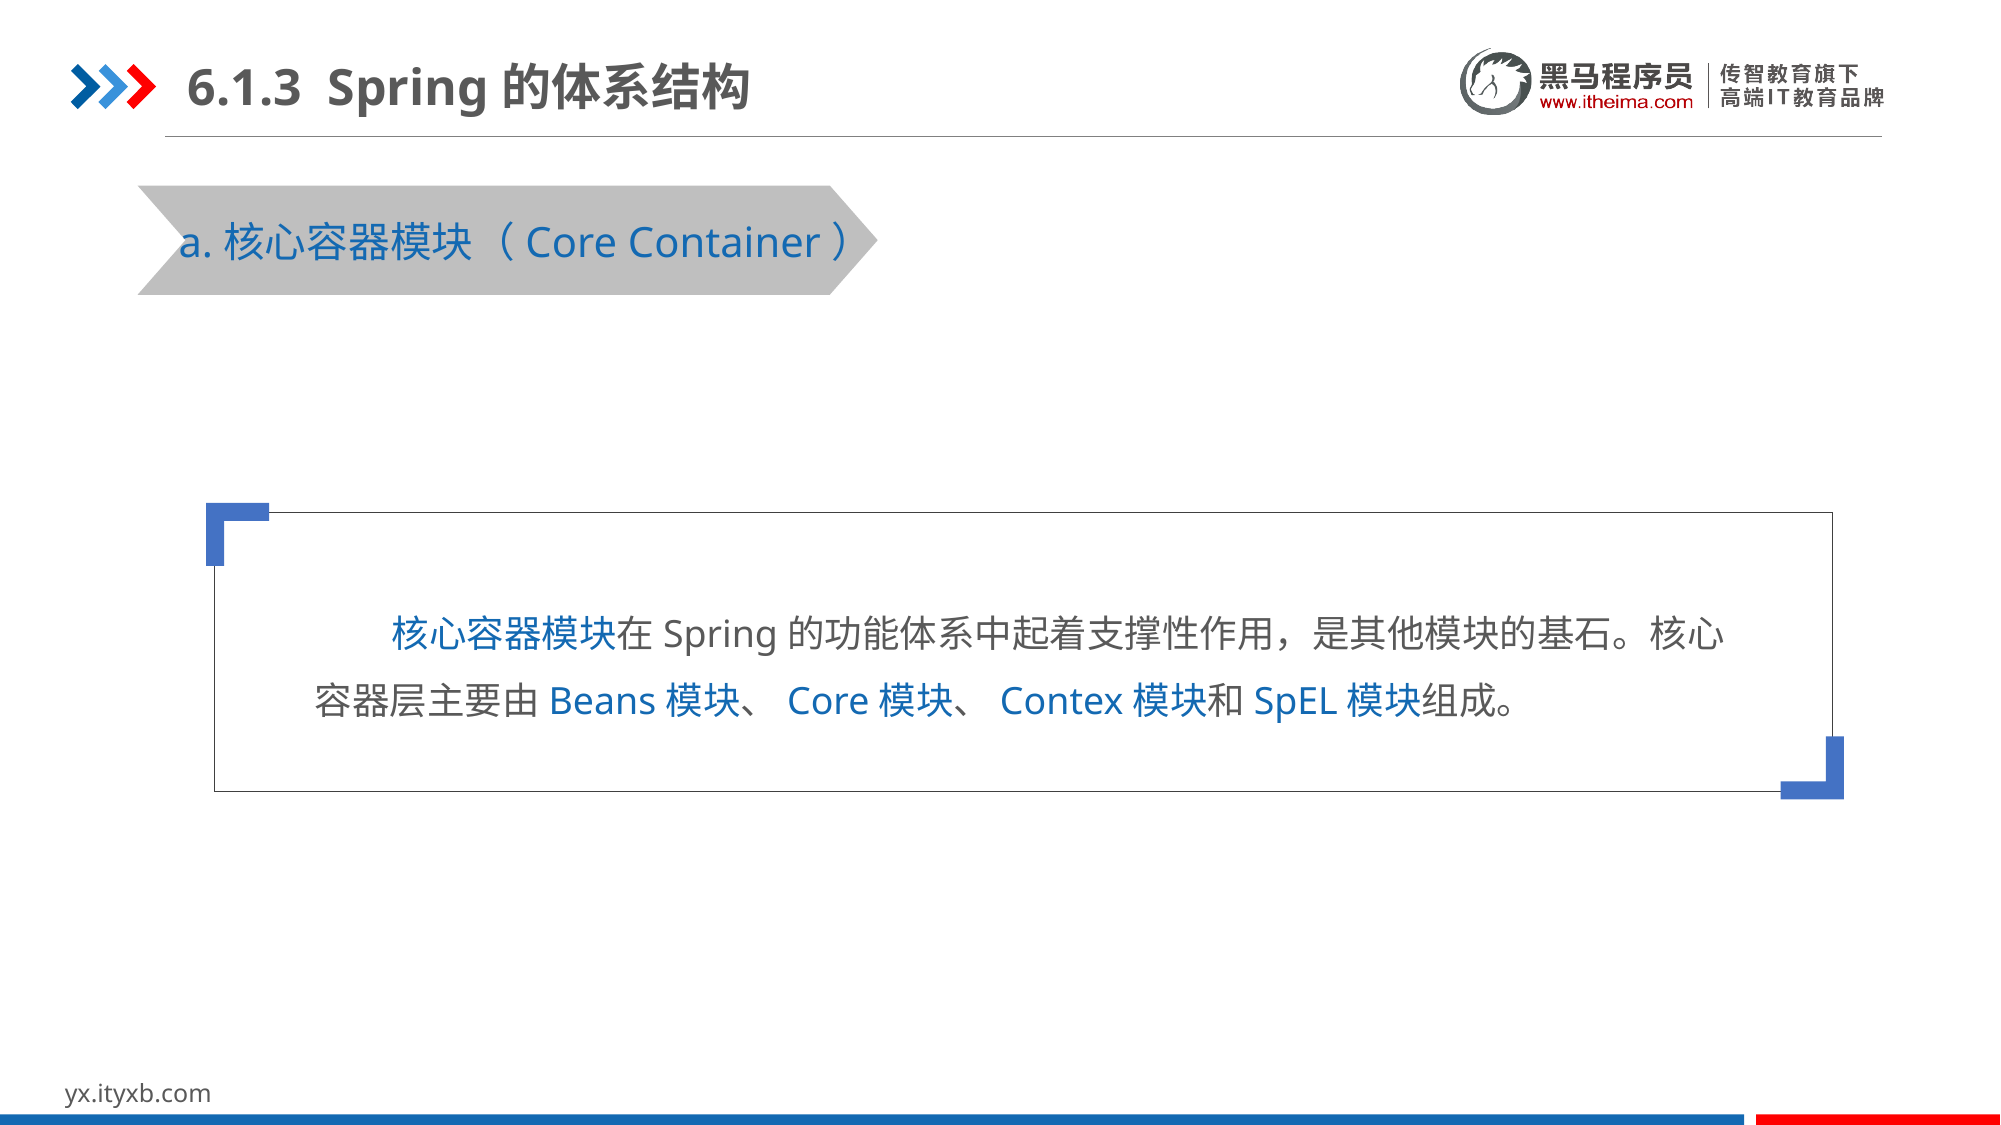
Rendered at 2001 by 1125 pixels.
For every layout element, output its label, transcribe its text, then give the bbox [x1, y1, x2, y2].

text_box [137, 265, 849, 295]
text_box [1780, 735, 1845, 800]
text_box [213, 511, 1834, 792]
text_box [137, 185, 850, 215]
text_box a.核心容器模块（Core Container） [163, 208, 888, 274]
text_box 6.1.3 Spring的体系结构 [187, 43, 795, 127]
text_box [205, 502, 270, 567]
picture [1460, 48, 1887, 115]
